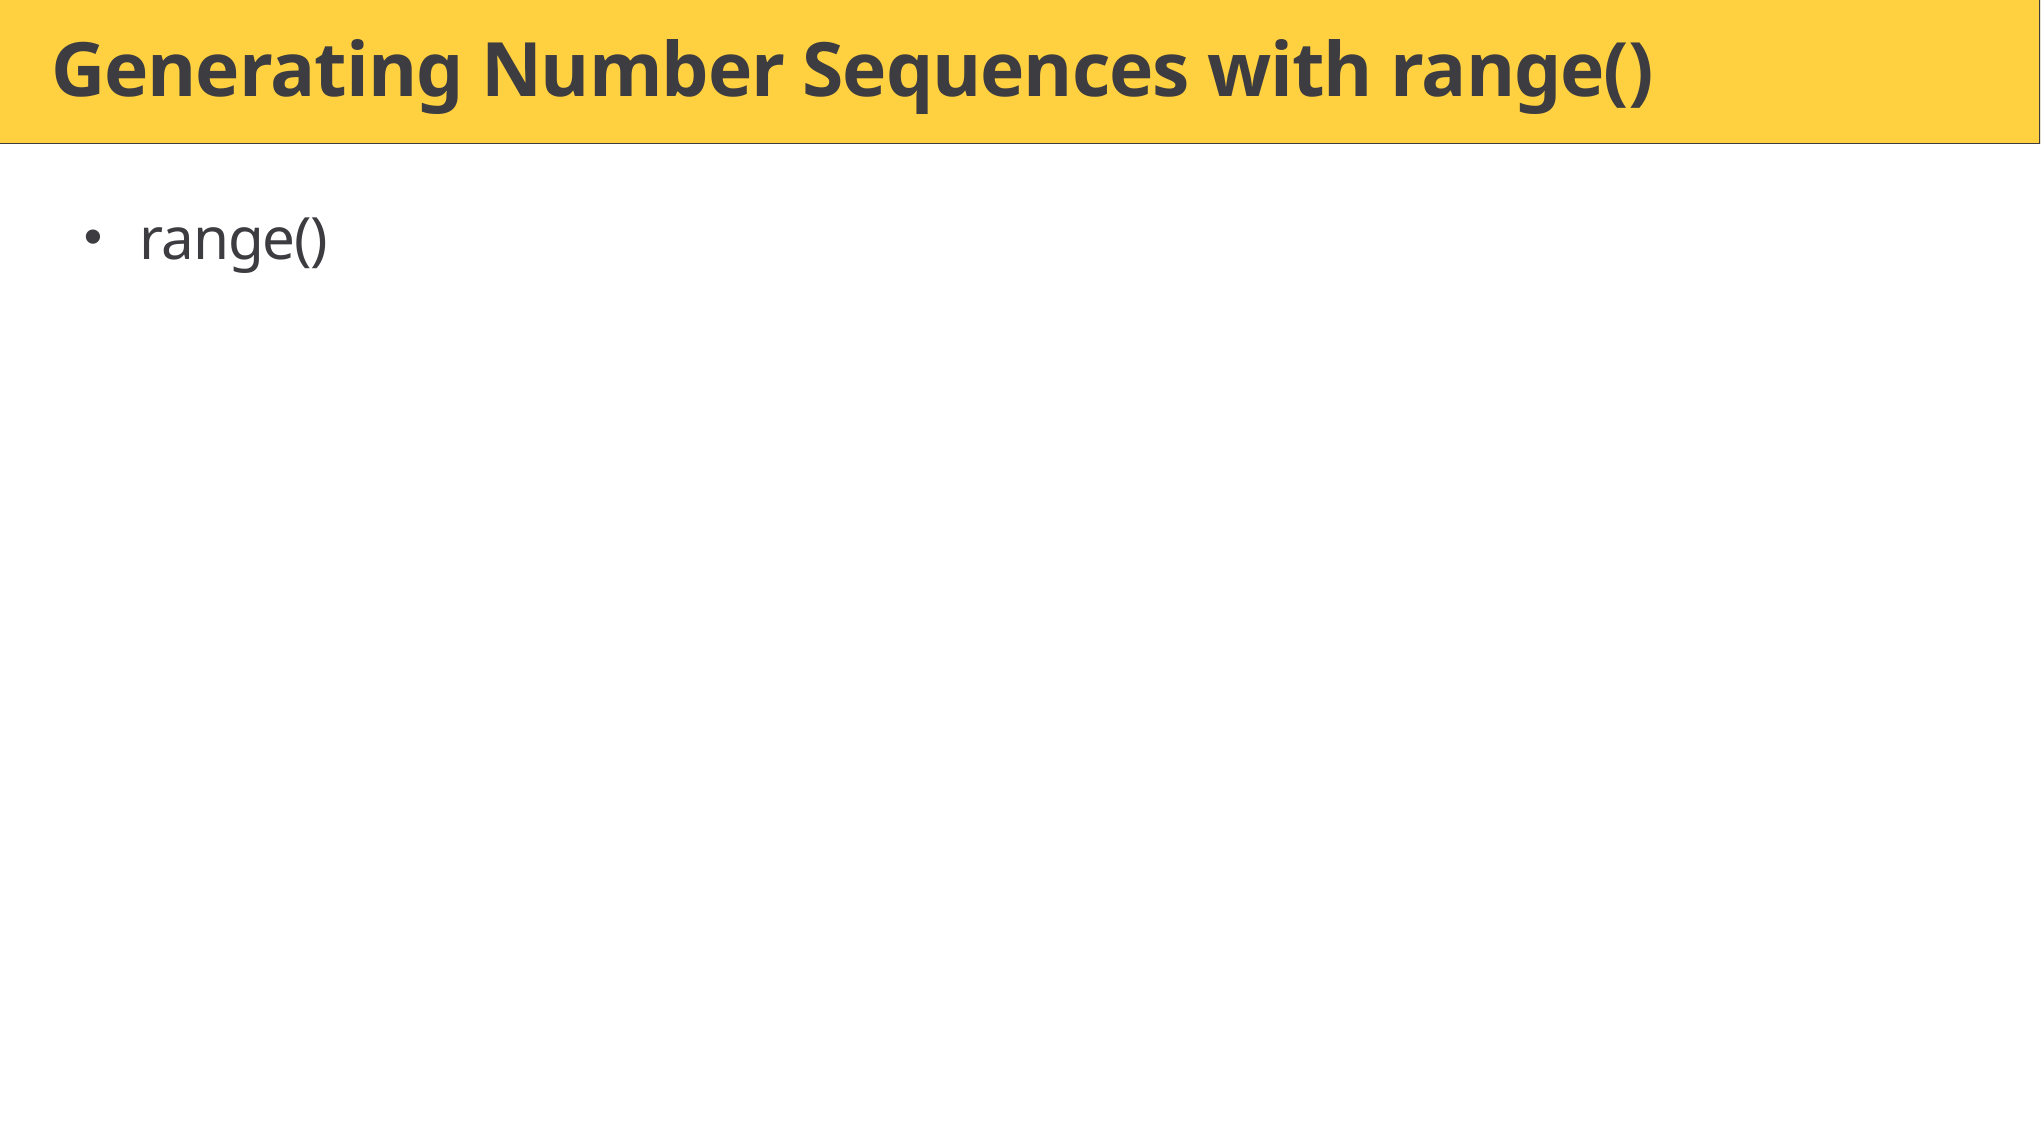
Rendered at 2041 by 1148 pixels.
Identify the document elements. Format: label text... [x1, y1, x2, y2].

title Generating Number Sequences with range() [51, 31, 1988, 113]
list range() [83, 201, 1988, 452]
